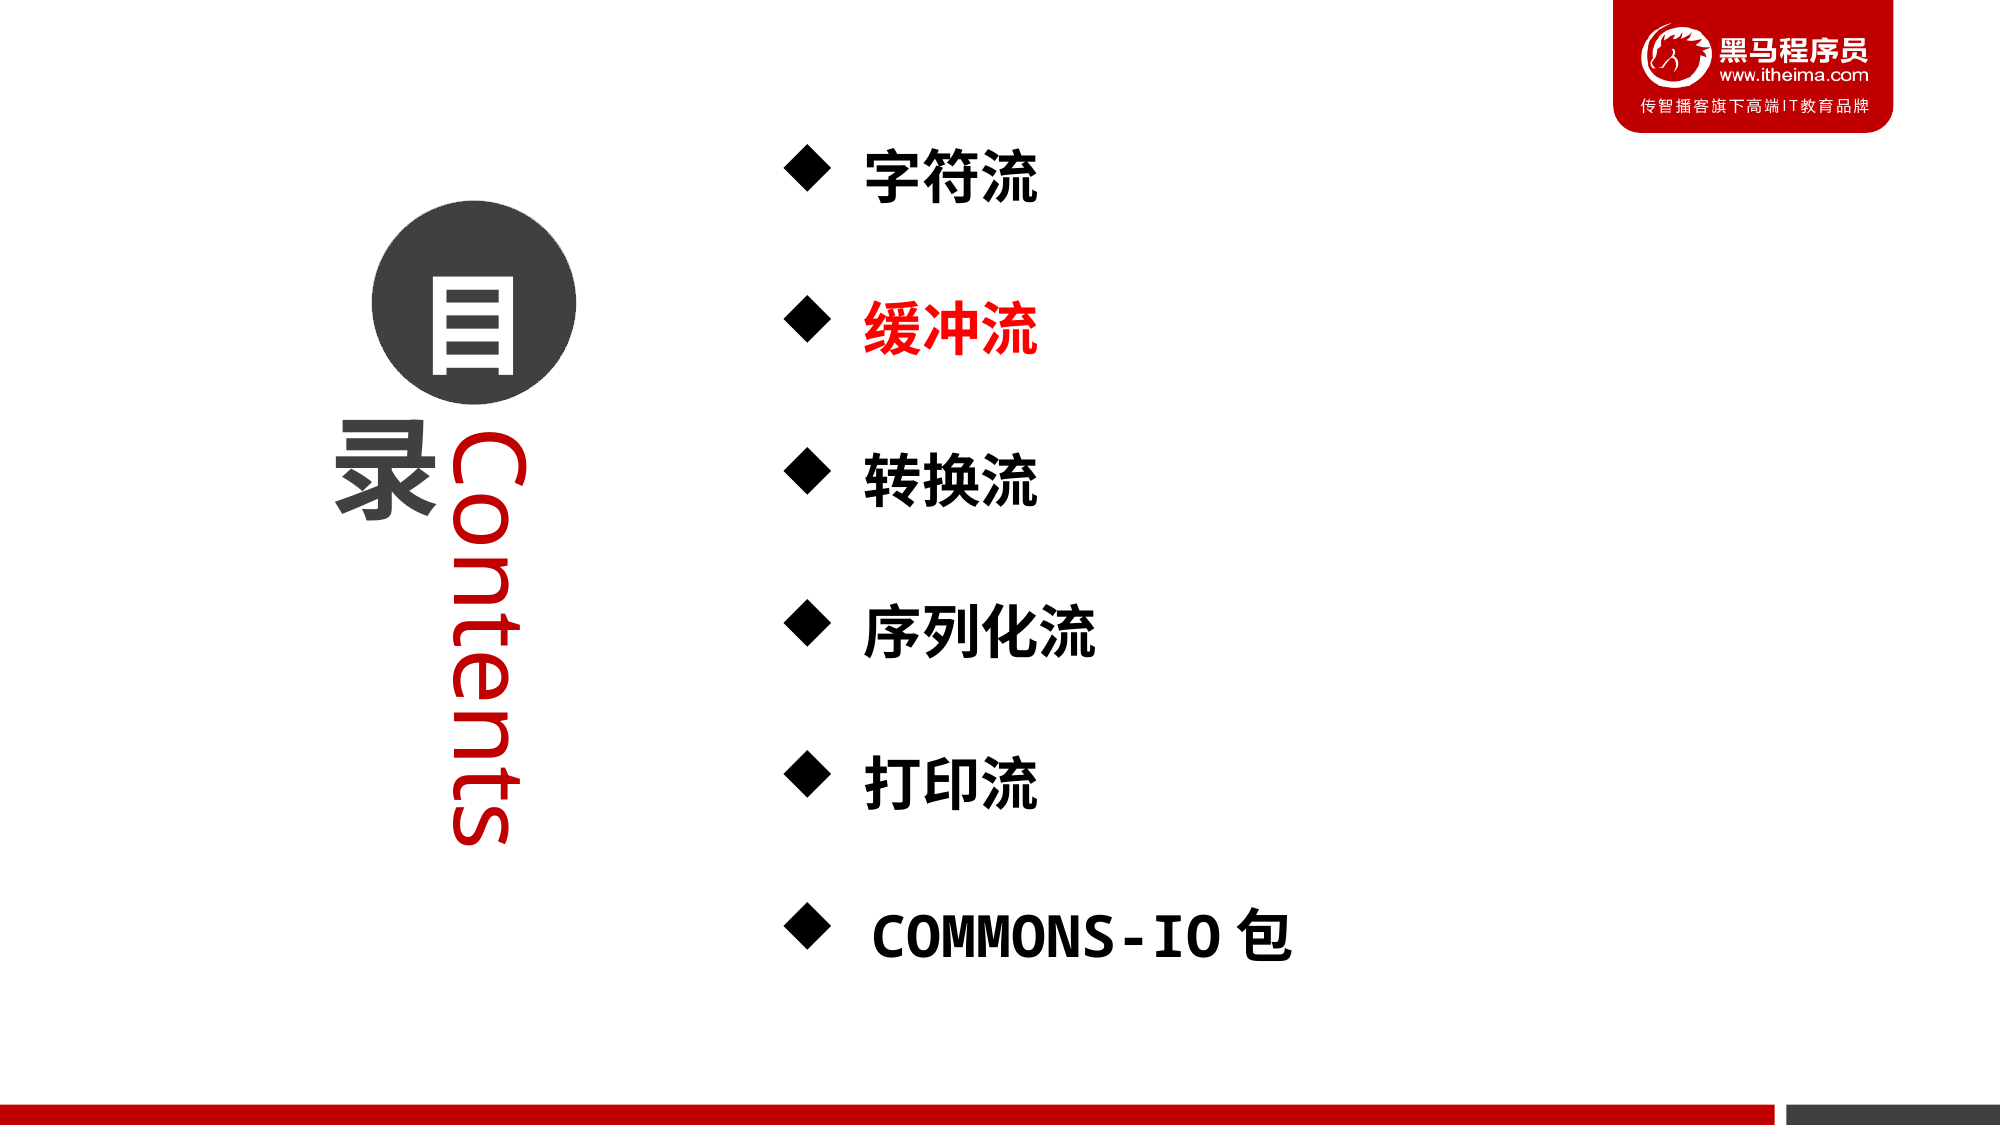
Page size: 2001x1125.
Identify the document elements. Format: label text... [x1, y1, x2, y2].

list 字符流 缓冲流 转换流 序列化流 打印流 COMMONS-IO包 [763, 0, 1796, 563]
picture [1796, 11, 1894, 125]
